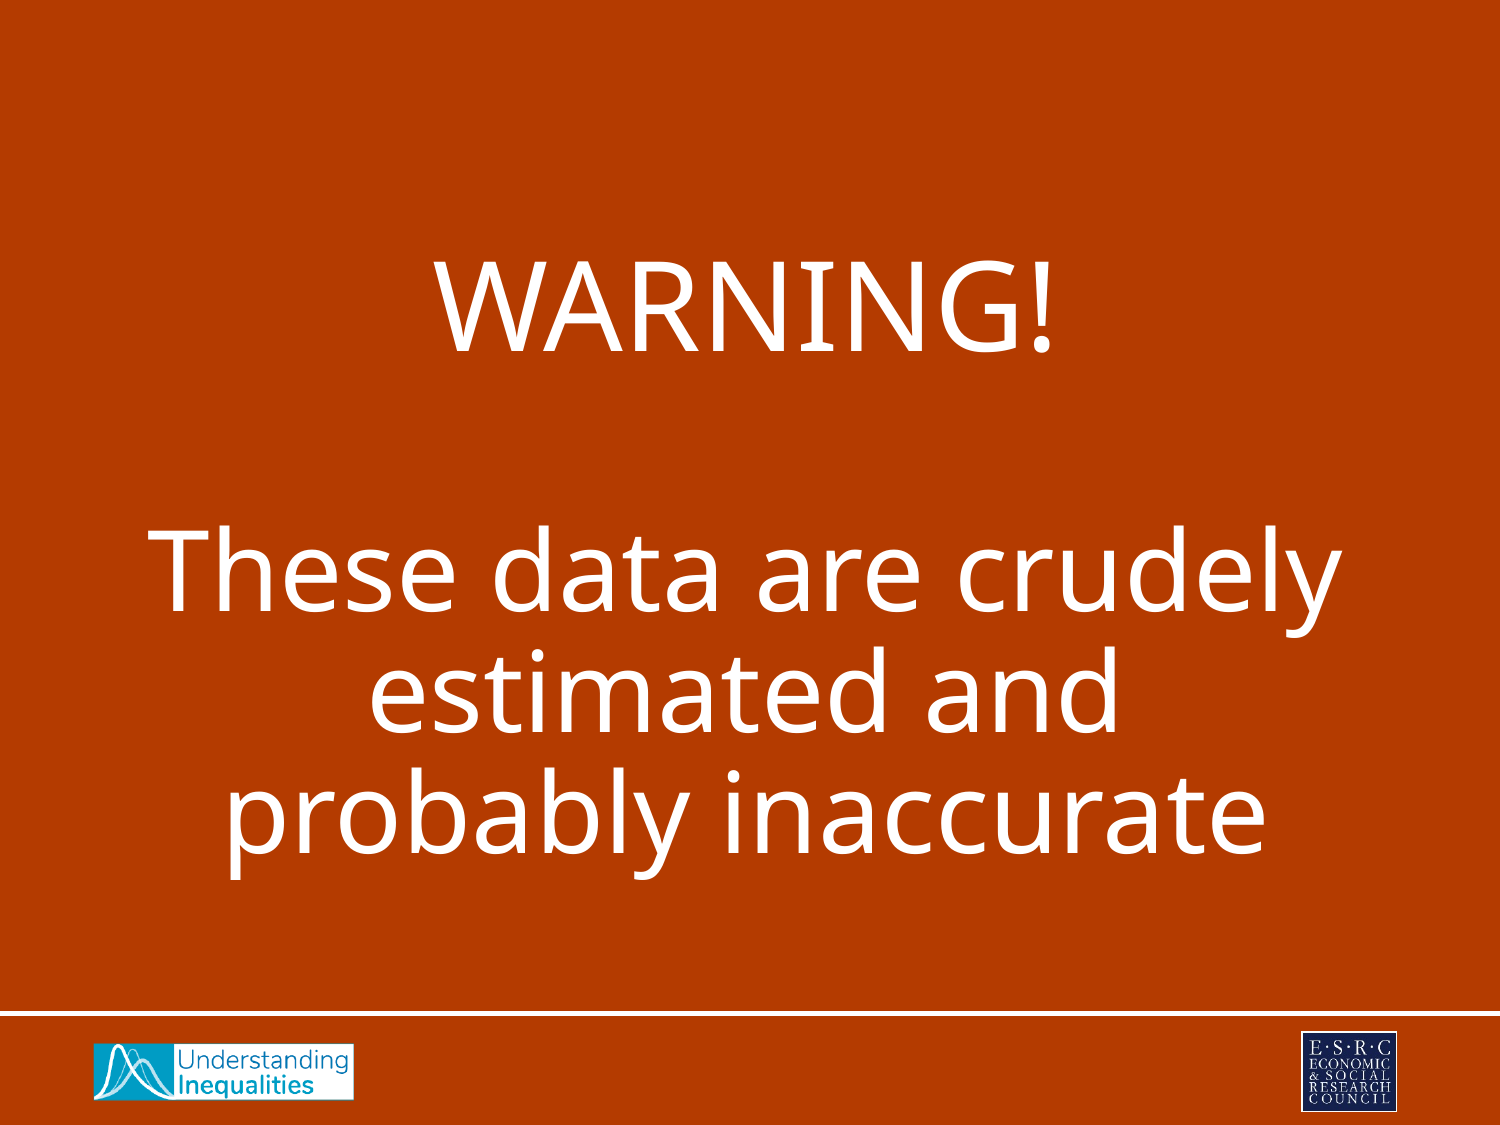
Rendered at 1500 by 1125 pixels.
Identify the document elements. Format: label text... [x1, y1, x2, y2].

picture [1301, 1031, 1397, 1112]
picture [93, 1043, 354, 1110]
title WARNING! These data are crudely estimated and probably inaccurate [108, 143, 1384, 886]
